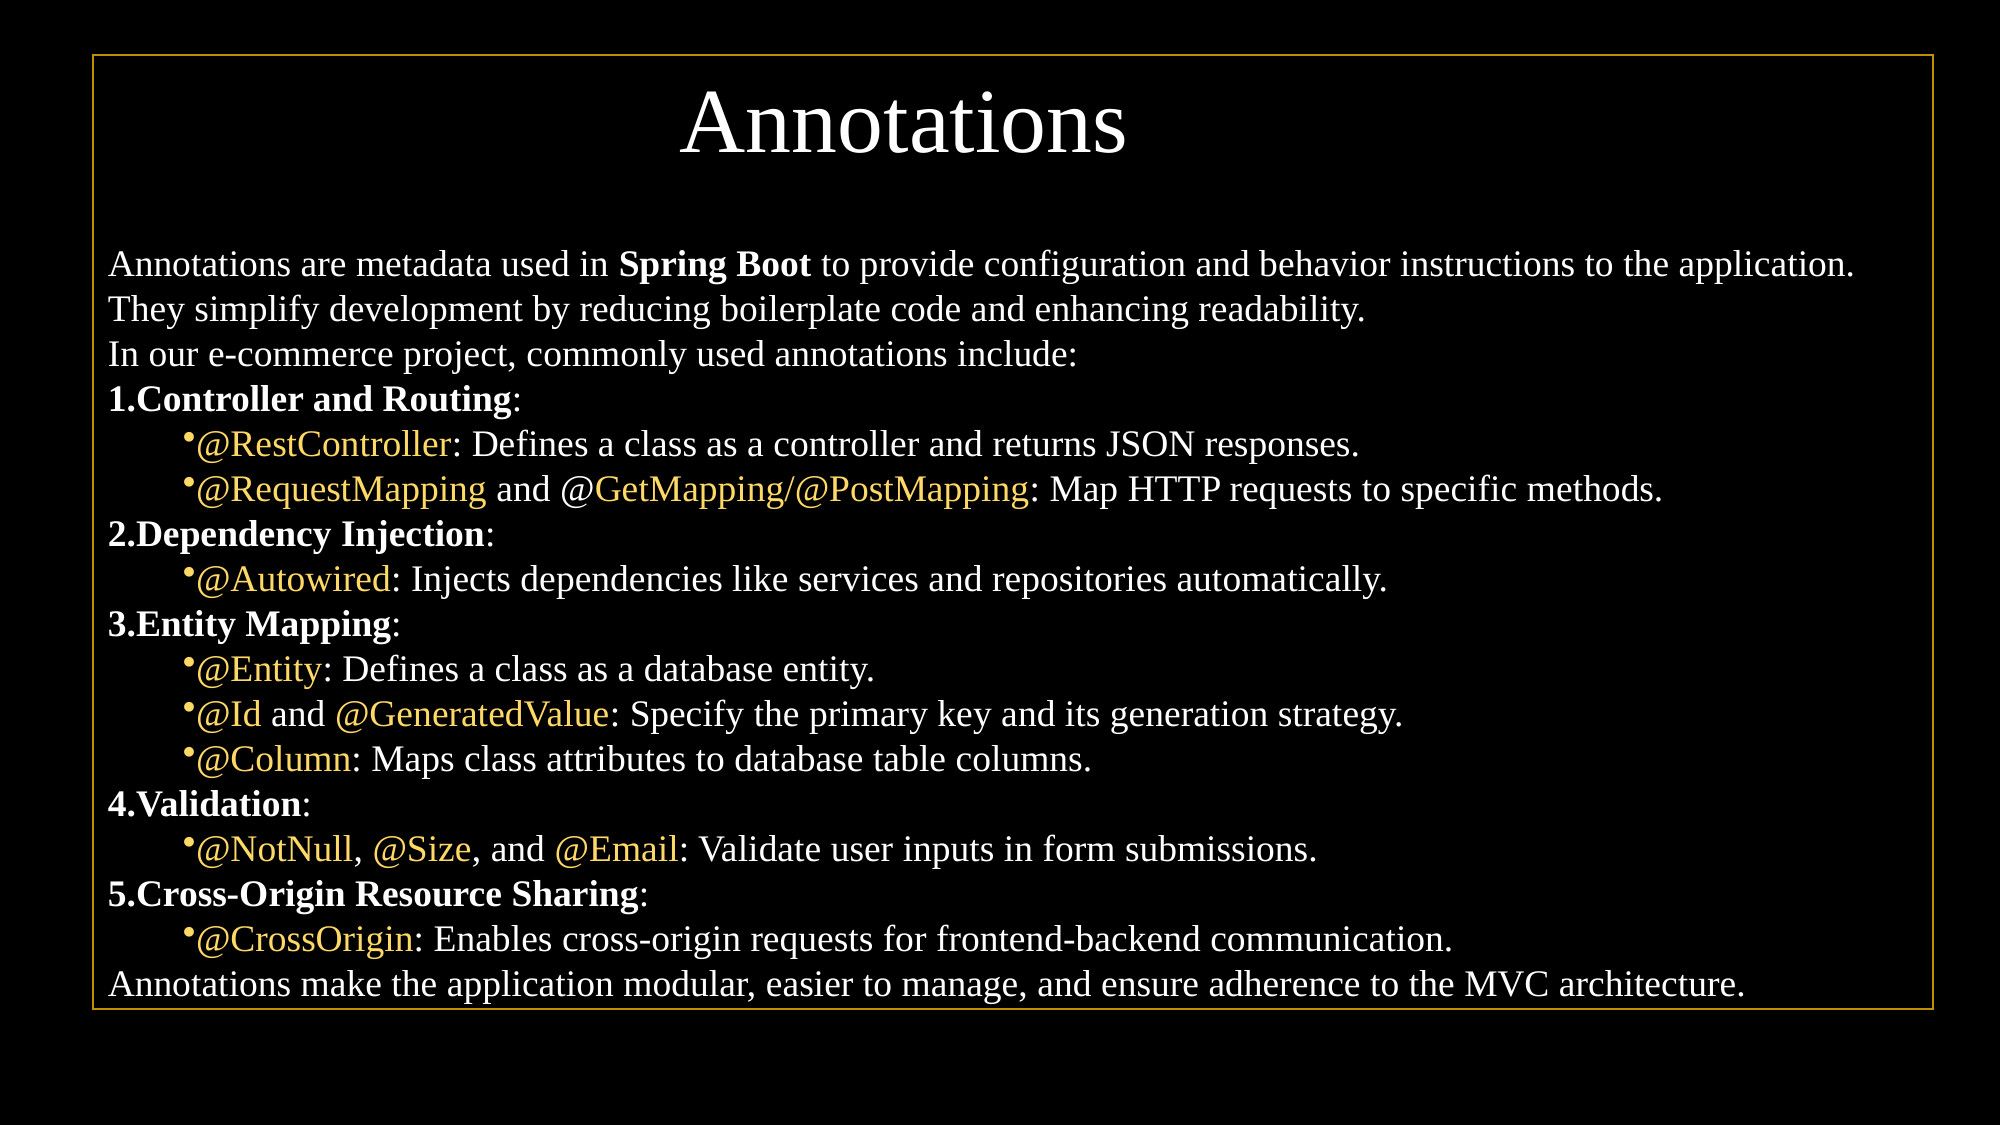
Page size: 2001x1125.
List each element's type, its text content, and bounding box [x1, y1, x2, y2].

title Annotations [20, 0, 1836, 246]
text_box [92, 54, 1934, 1010]
list Annotations are metadata used in Spring Boot to provide configuration and behavior instructions to the application. They simplify development by reducing boilerplate code and enhancing readability. In our e-commerce project, commonly used annotations include: Controller and Routing: @RestController: Defines a class as a controller and returns JSON responses. @RequestMapping and @GetMapping/@PostMapping: Map HTTP requests to specific methods. Dependency Injection: @Autowired: Injects dependencies like services and repositories automatically. Entity Mapping: @Entity: Defines a class as a database entity. @Id and @GeneratedValue: Specify the primary key and its generation strategy. @Column: Maps class attributes to database table columns. Validation: @NotNull, @Size, and @Email: Validate user inputs in form submissions. Cross-Origin Resource Sharing: @CrossOrigin: Enables cross-origin requests for frontend-backend communication. Annotations make the application modular, easier to manage, and ensure adherence to the MVC architecture. [92, 231, 1950, 1012]
